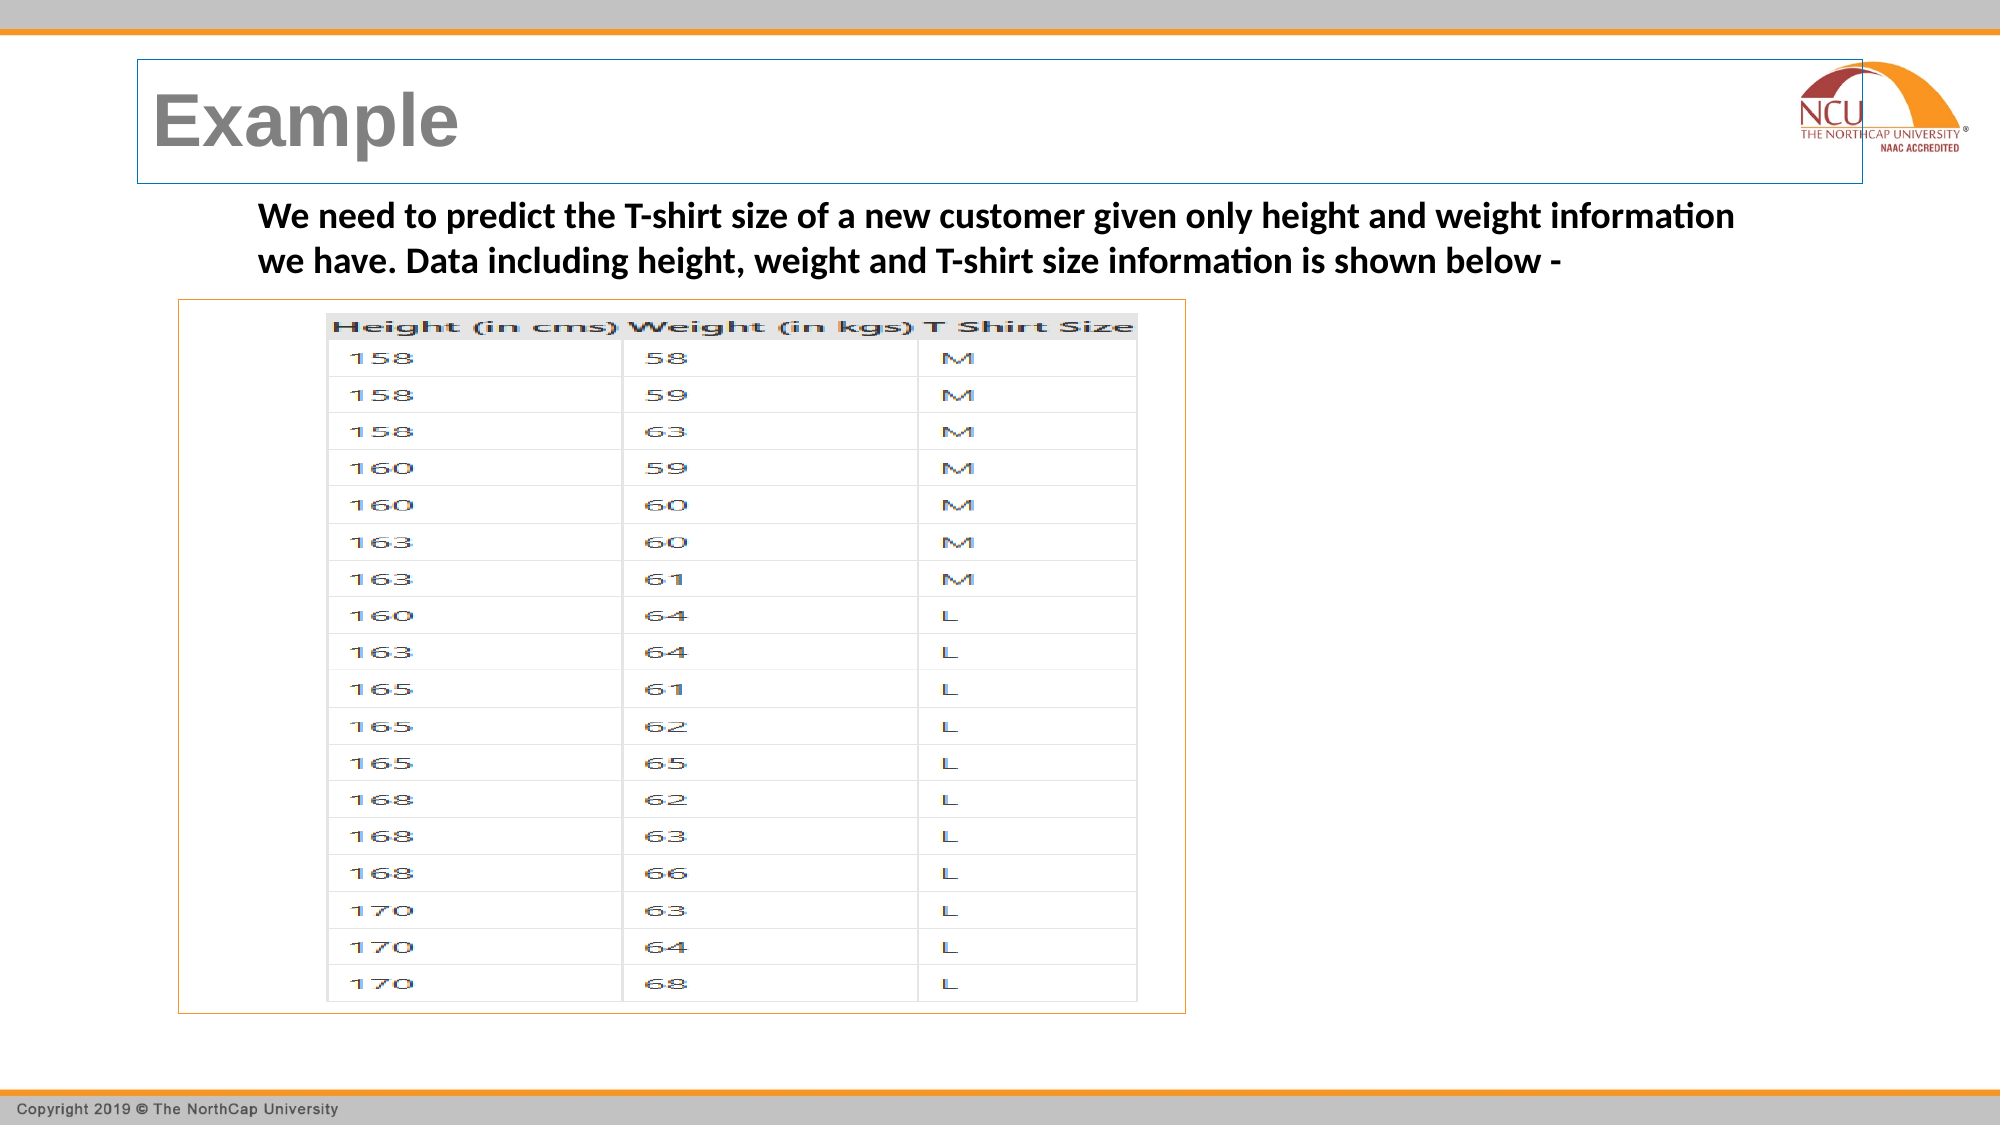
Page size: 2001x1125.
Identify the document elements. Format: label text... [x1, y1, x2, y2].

picture [0, 0, 2000, 1125]
title Example [137, 59, 1863, 184]
text_box We need to predict the T-shirt size of a new customer given only height and weight information we have. Data including height, weight and T-shirt size information is shown below - [243, 183, 1785, 289]
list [178, 299, 1186, 1014]
